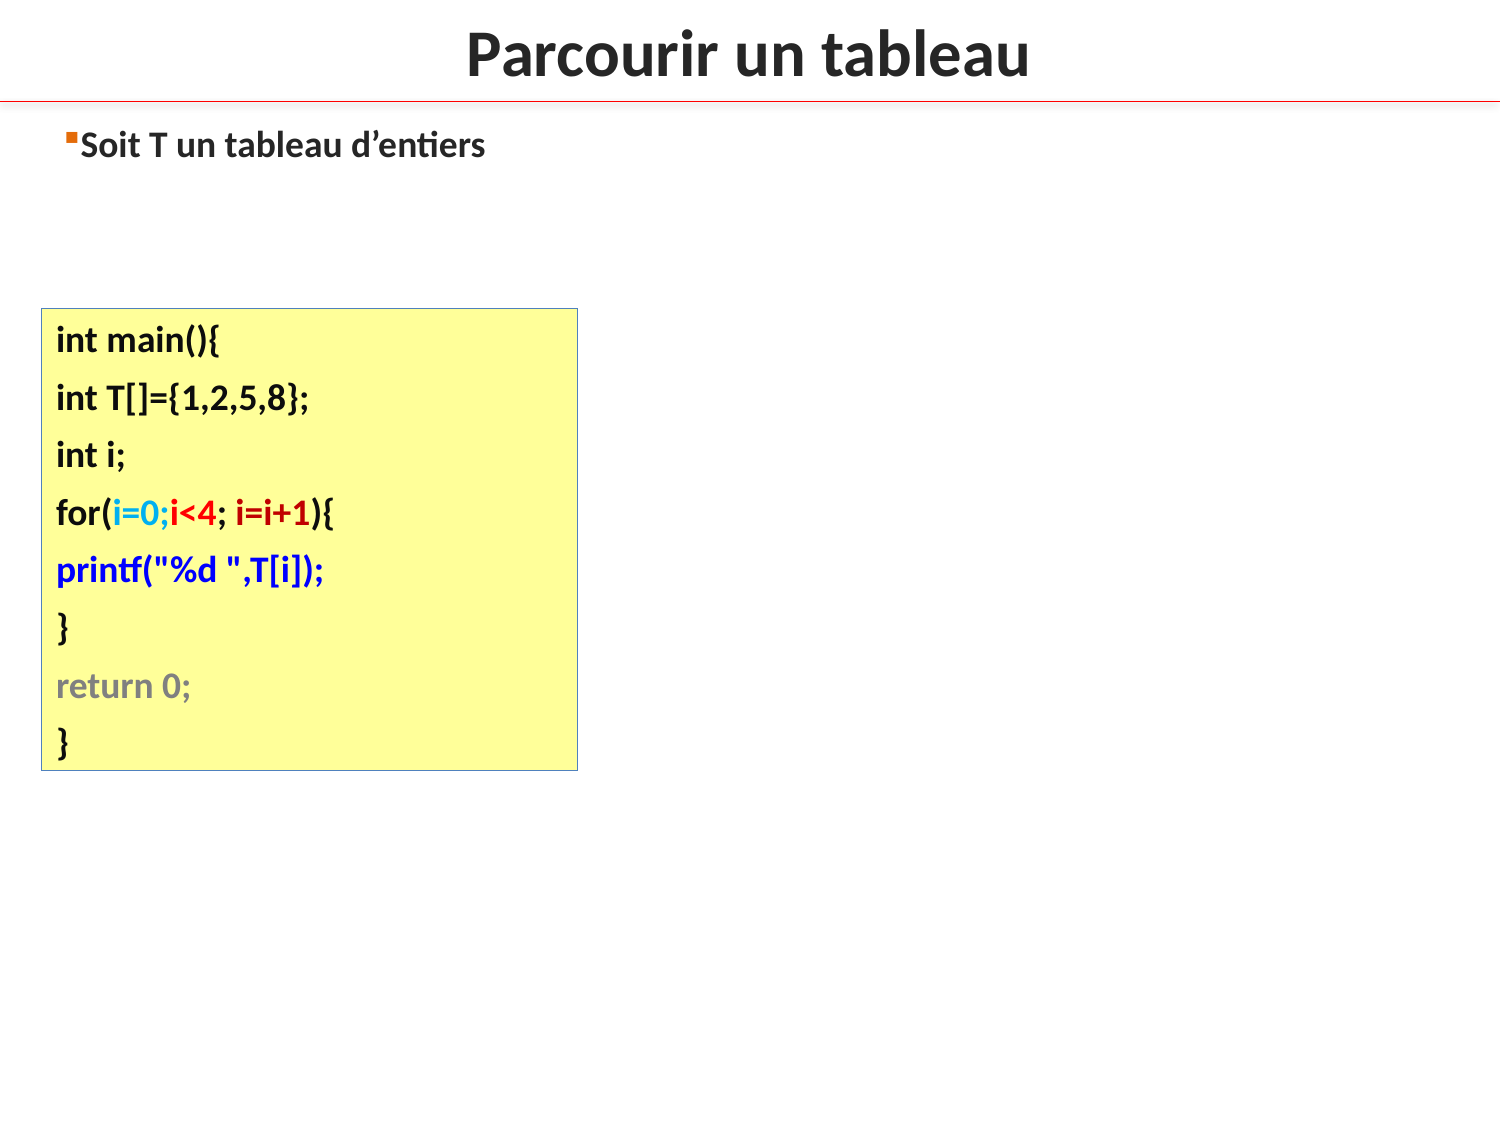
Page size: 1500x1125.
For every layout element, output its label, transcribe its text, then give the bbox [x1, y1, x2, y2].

text_box Soit T un tableau d’entiers [1, 112, 1500, 173]
text_box int main(){ int T[]={1,2,5,8}; int i; for(i=0;i<4; i=i+1){ printf("%d ",T[i]); } return 0; } [41, 308, 578, 771]
text_box Parcourir un tableau [0, 2, 1500, 98]
